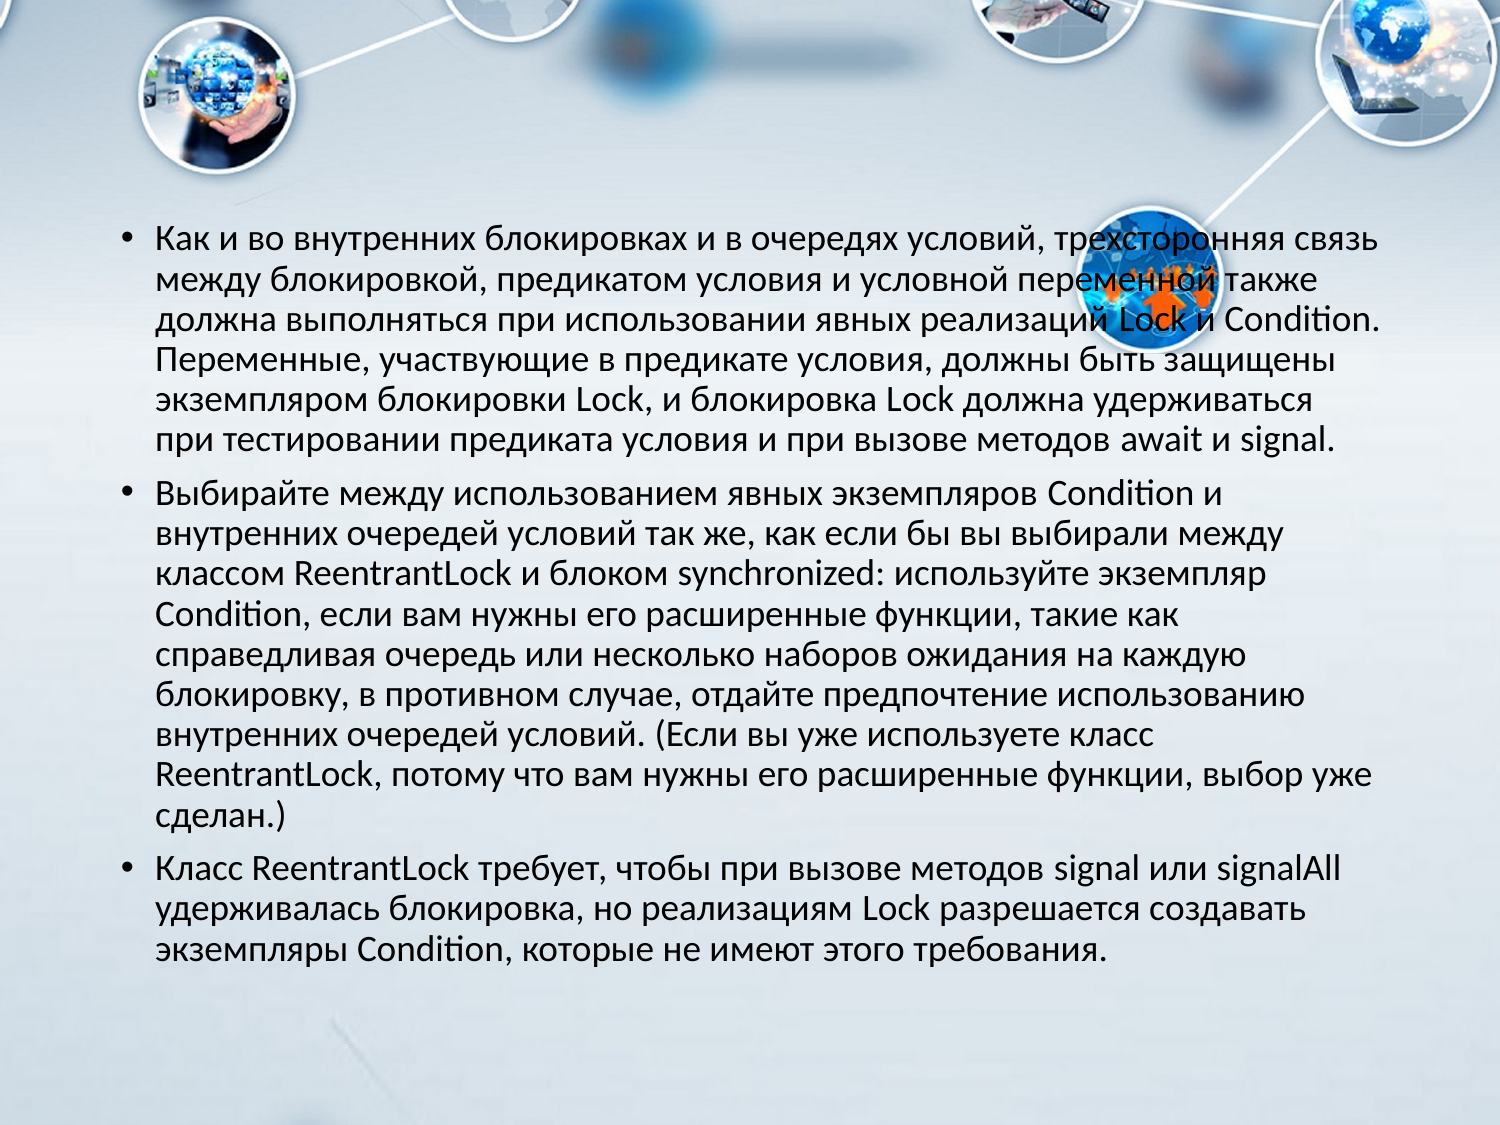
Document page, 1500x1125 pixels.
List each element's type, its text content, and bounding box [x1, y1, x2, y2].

list Как и во внутренних блокировках и в очередях условий, трехсторонняя связь между блокировкой, предикатом условия и условной переменной также должна выполняться при использовании явных реализаций Lock и Condition. Переменные, участвующие в предикате условия, должны быть защищены экземпляром блокировки Lock, и блокировка Lock должна удерживаться при тестировании предиката условия и при вызове методов await и signal. Выбирайте между использованием явных экземпляров Condition и внутренних очередей условий так же, как если бы вы выбирали между классом ReentrantLock и блоком synchronized: используйте экземпляр Condition, если вам нужны его расширенные функции, такие как справедливая очередь или несколько наборов ожидания на каждую блокировку, в противном случае, отдайте предпочтение использованию внутренних очередей условий. (Если вы уже используете класс ReentrantLock, потому что вам нужны его расширенные функции, выбор уже сделан.) Класс ReentrantLock требует, чтобы при вызове методов signal или signalAll удерживалась блокировка, но реализациям Lock разрешается создавать экземпляры Condition, которые не имеют этого требования. [105, 211, 1397, 1014]
picture [0, 0, 1500, 1125]
